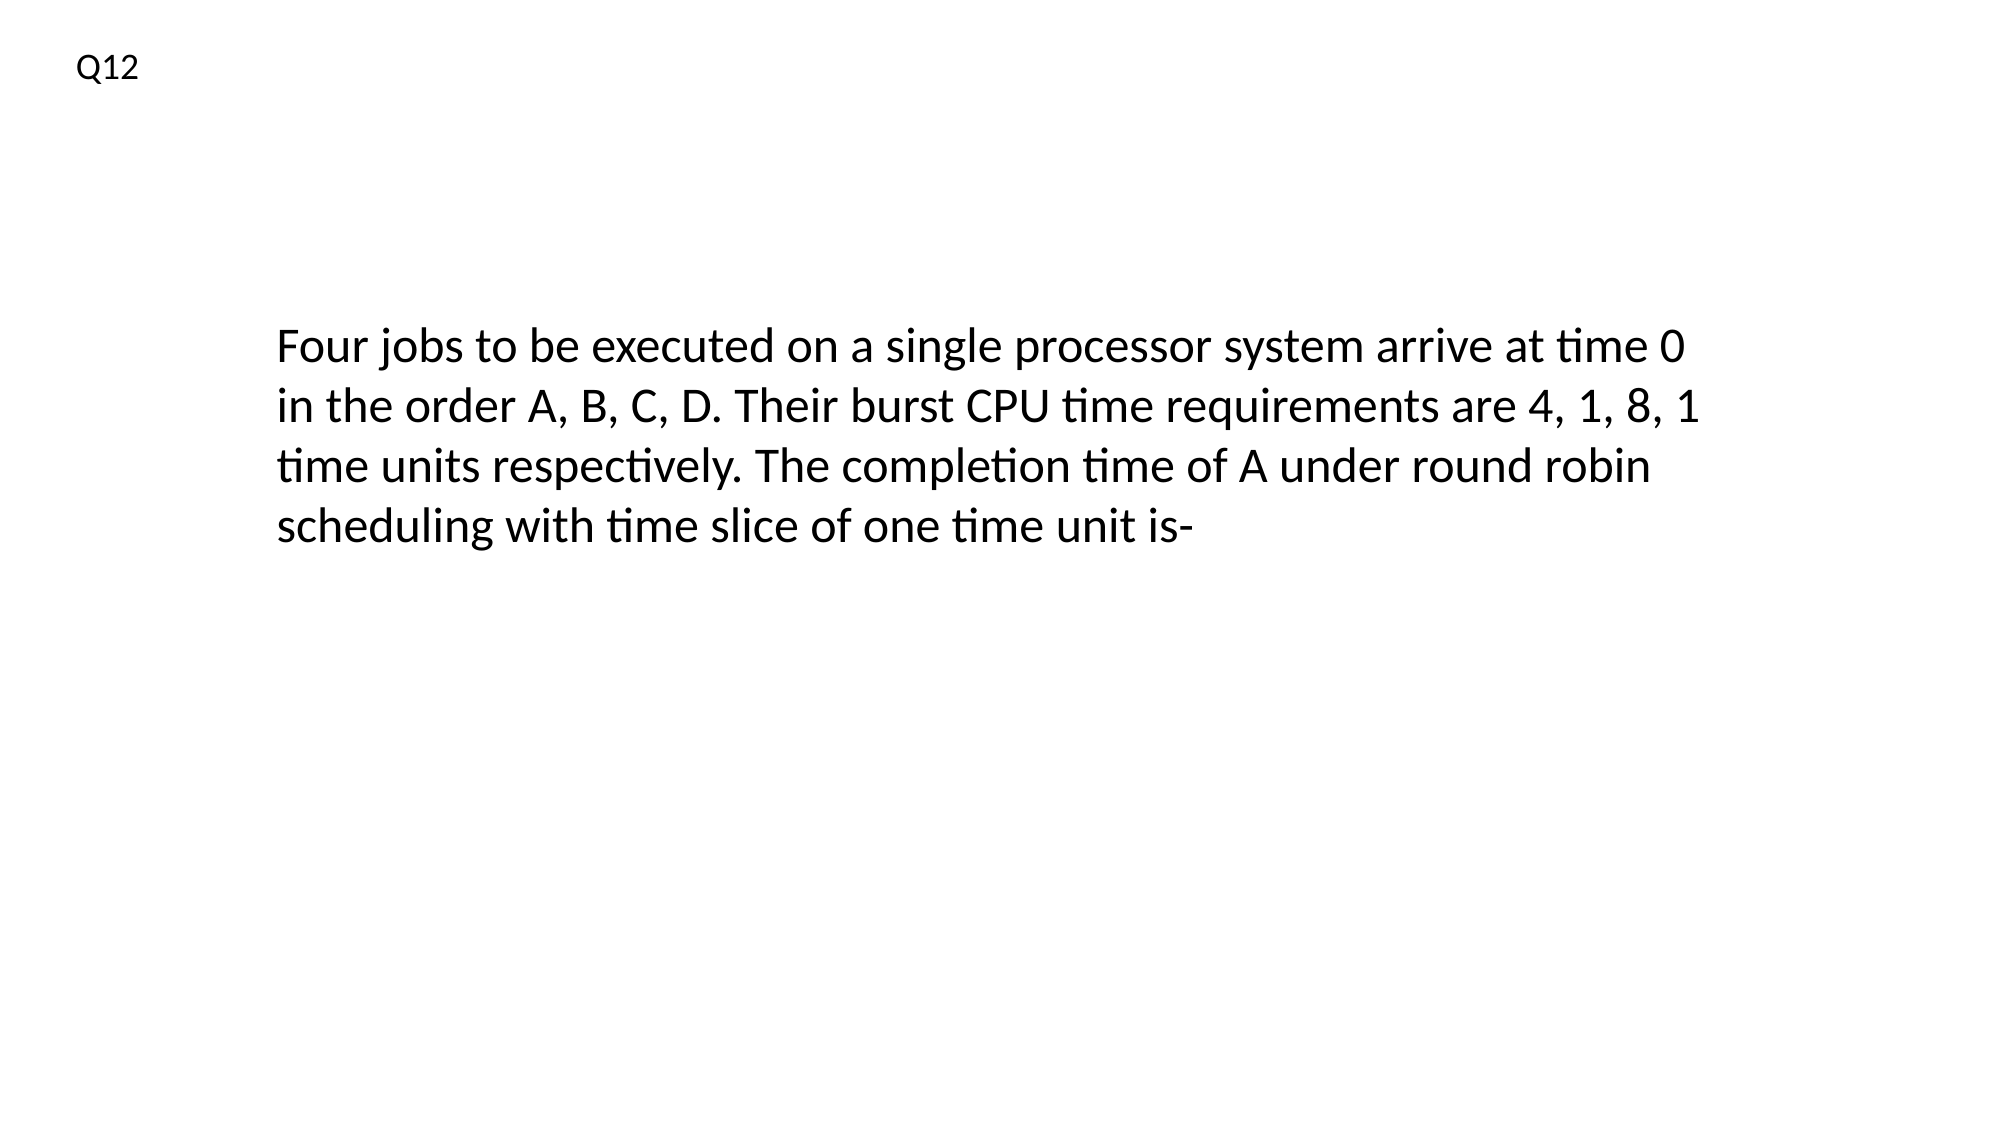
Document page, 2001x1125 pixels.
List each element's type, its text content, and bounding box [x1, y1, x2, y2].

text_box Four jobs to be executed on a single processor system arrive at time 0 in the order A, B, C, D. Their burst CPU time requirements are 4, 1, 8, 1 time units respectively. The completion time of A under round robin scheduling with time slice of one time unit is- [261, 304, 1739, 560]
text_box Q12 [61, 34, 155, 140]
